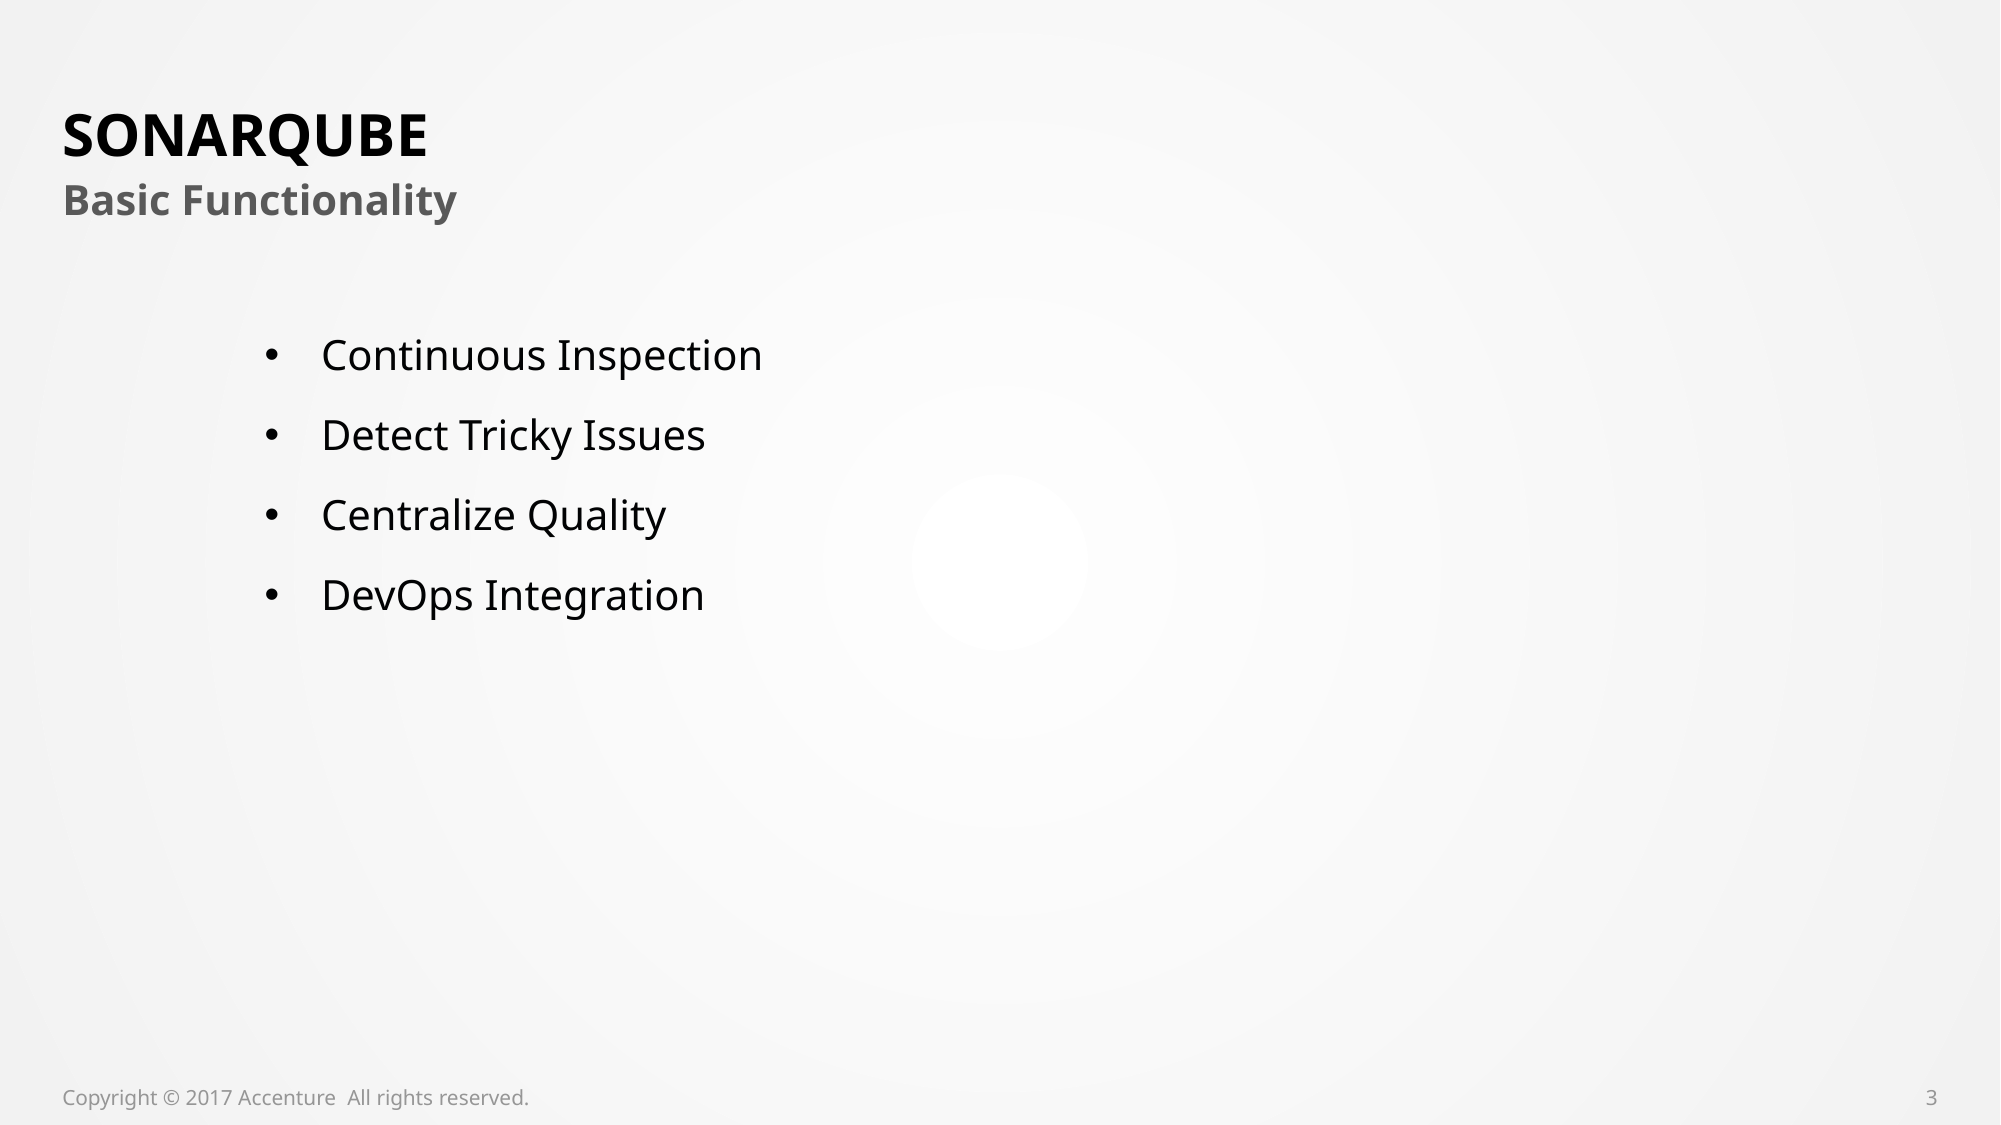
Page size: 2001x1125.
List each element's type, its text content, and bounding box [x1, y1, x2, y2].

slide_number 3 [1887, 1078, 1938, 1113]
text_box Continuous Inspection Detect Tricky Issues Centralize Quality DevOps Integration [249, 331, 1592, 627]
list Basic Functionality [62, 166, 1938, 232]
title sonarqube [62, 0, 1938, 166]
footer Copyright © 2017 Accenture All rights reserved. [62, 1078, 1000, 1113]
